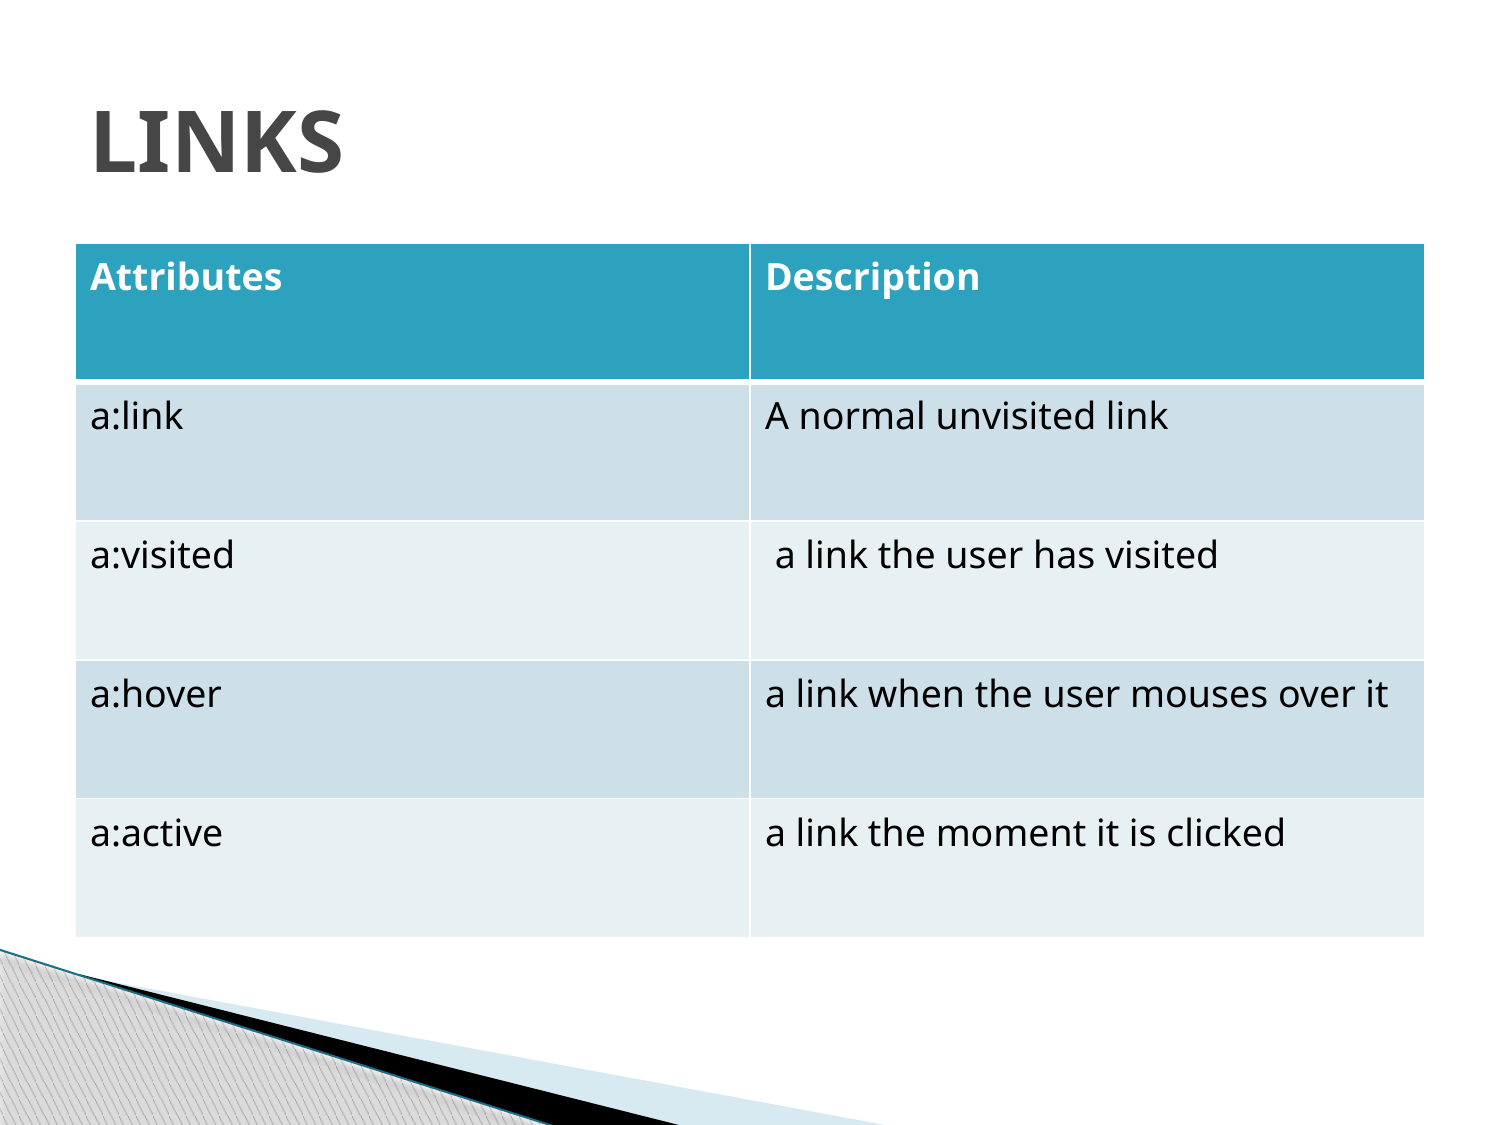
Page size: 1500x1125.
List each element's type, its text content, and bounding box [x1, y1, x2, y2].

table_cell a:visited [76, 522, 749, 659]
table_cell a:active [76, 799, 749, 937]
table_header Attributes [76, 244, 749, 379]
table_cell a link the moment it is clicked [751, 799, 1424, 937]
table_header Description [751, 244, 1424, 379]
table_cell a link when the user mouses over it [751, 661, 1424, 798]
table_cell a:hover [76, 661, 749, 798]
title LINKS [75, 45, 1425, 233]
table_cell a link the user has visited [751, 522, 1424, 659]
table_cell a:link [76, 385, 749, 520]
table_cell A normal unvisited link [751, 385, 1424, 520]
